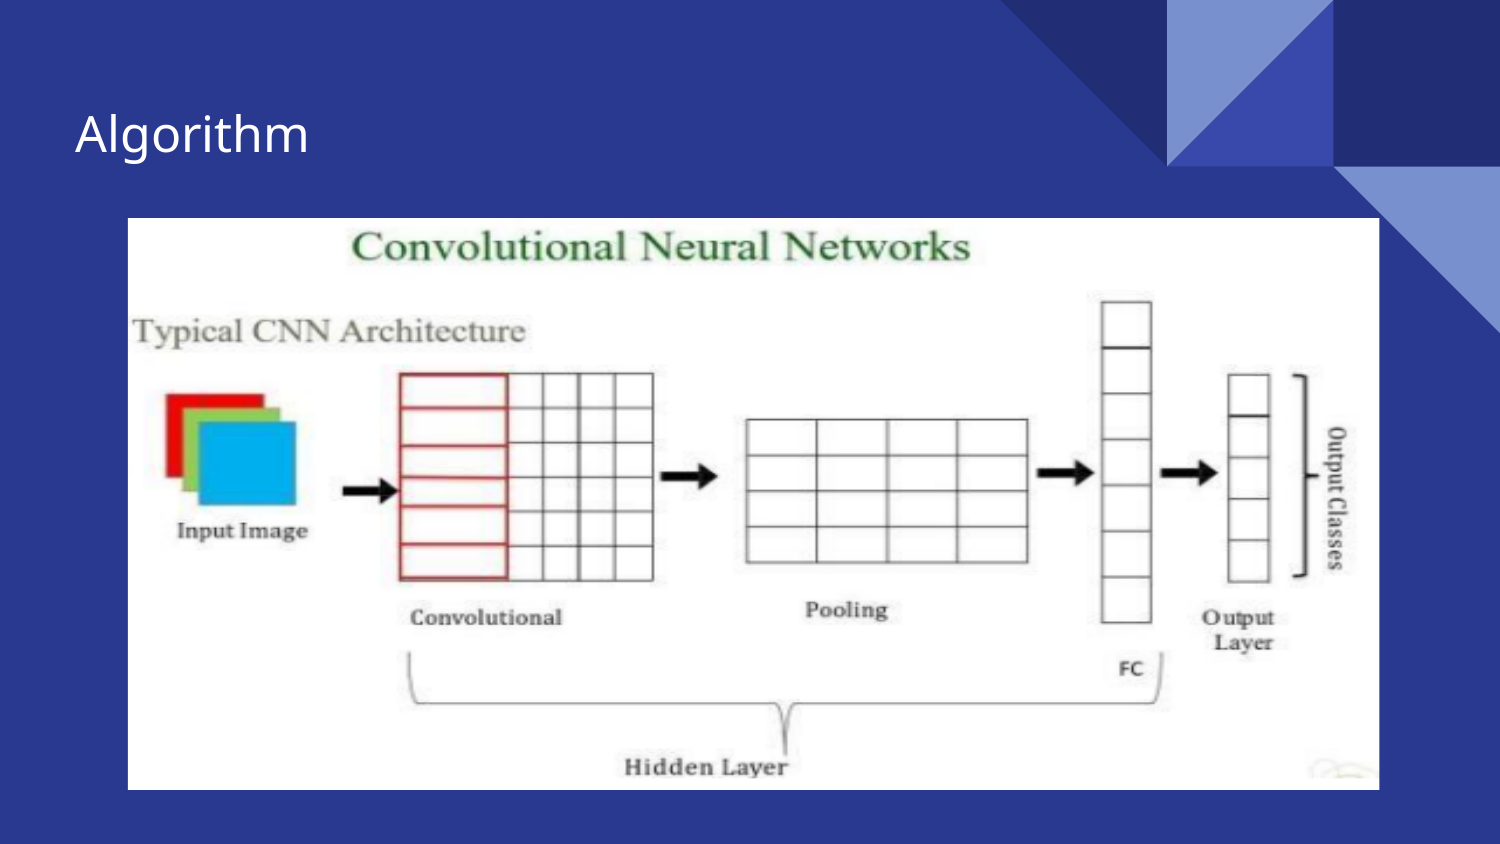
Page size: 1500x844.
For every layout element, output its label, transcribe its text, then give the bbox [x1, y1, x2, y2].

picture [127, 218, 1380, 790]
title Algorithm [60, 64, 1409, 202]
